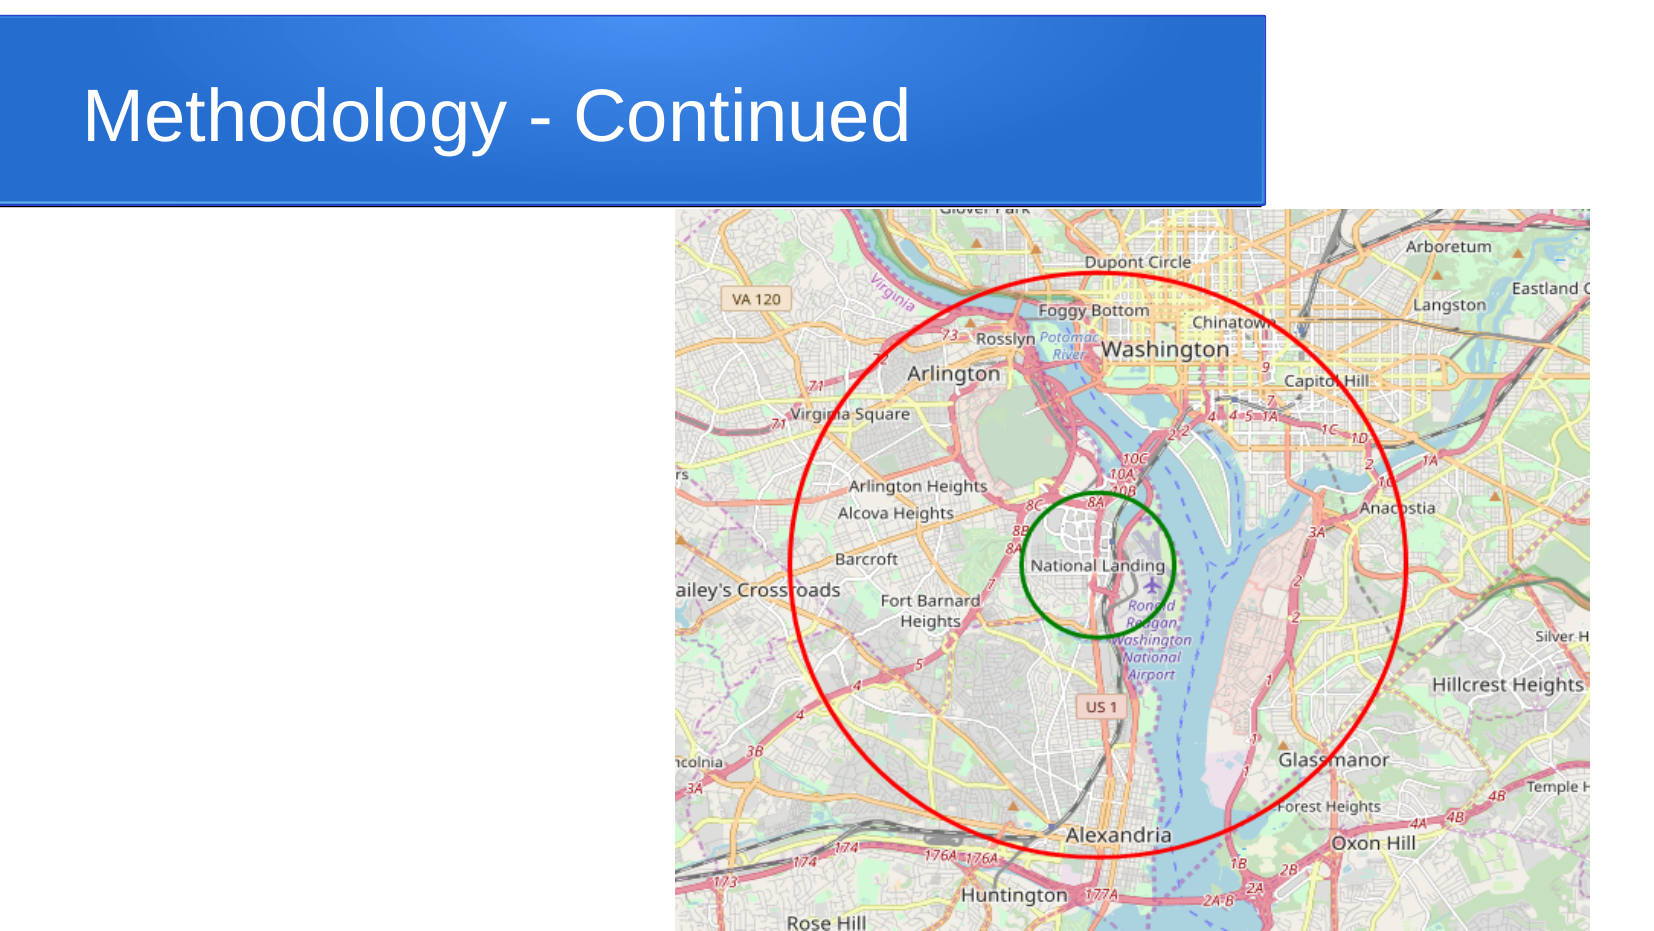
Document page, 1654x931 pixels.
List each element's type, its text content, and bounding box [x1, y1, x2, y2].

picture [0, 13, 1591, 931]
text_box Methodology - Continued [82, 35, 1235, 189]
